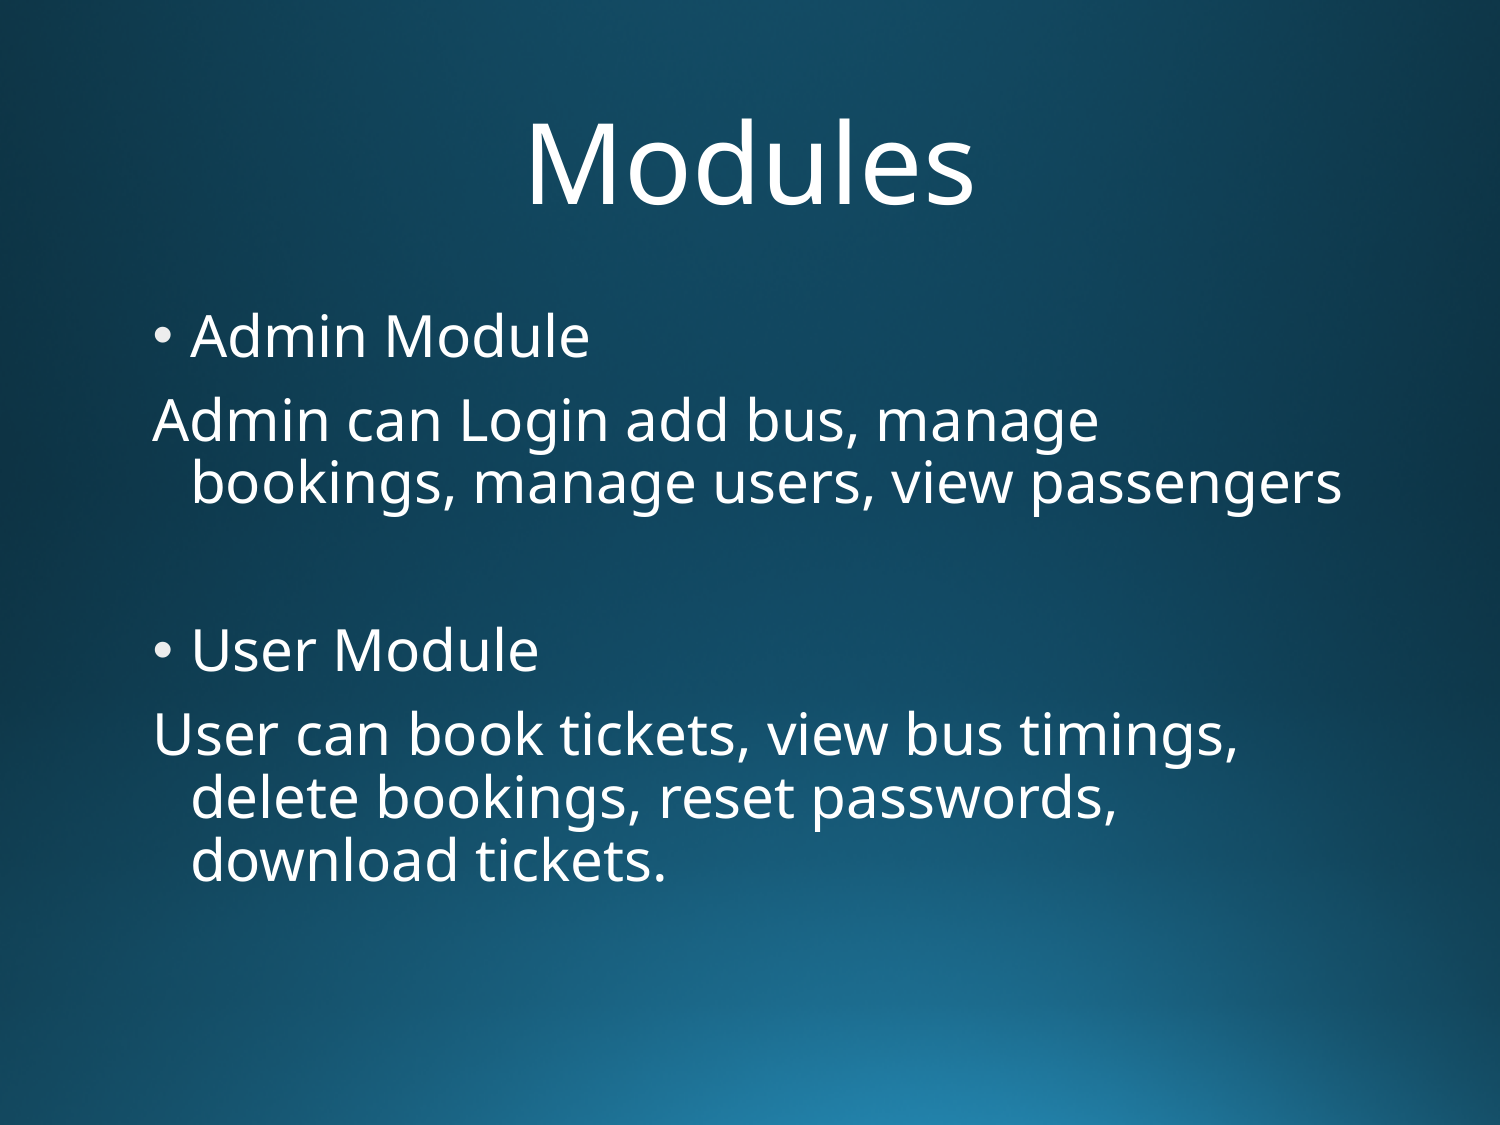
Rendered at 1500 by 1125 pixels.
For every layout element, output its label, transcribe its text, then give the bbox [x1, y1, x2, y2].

title Modules [103, 59, 1397, 278]
picture [0, 0, 1500, 1125]
list Admin Module Admin can Login add bus, manage bookings, manage users, view passengers User Module User can book tickets, view bus timings, delete bookings, reset passwords, download tickets. [137, 299, 1397, 1014]
